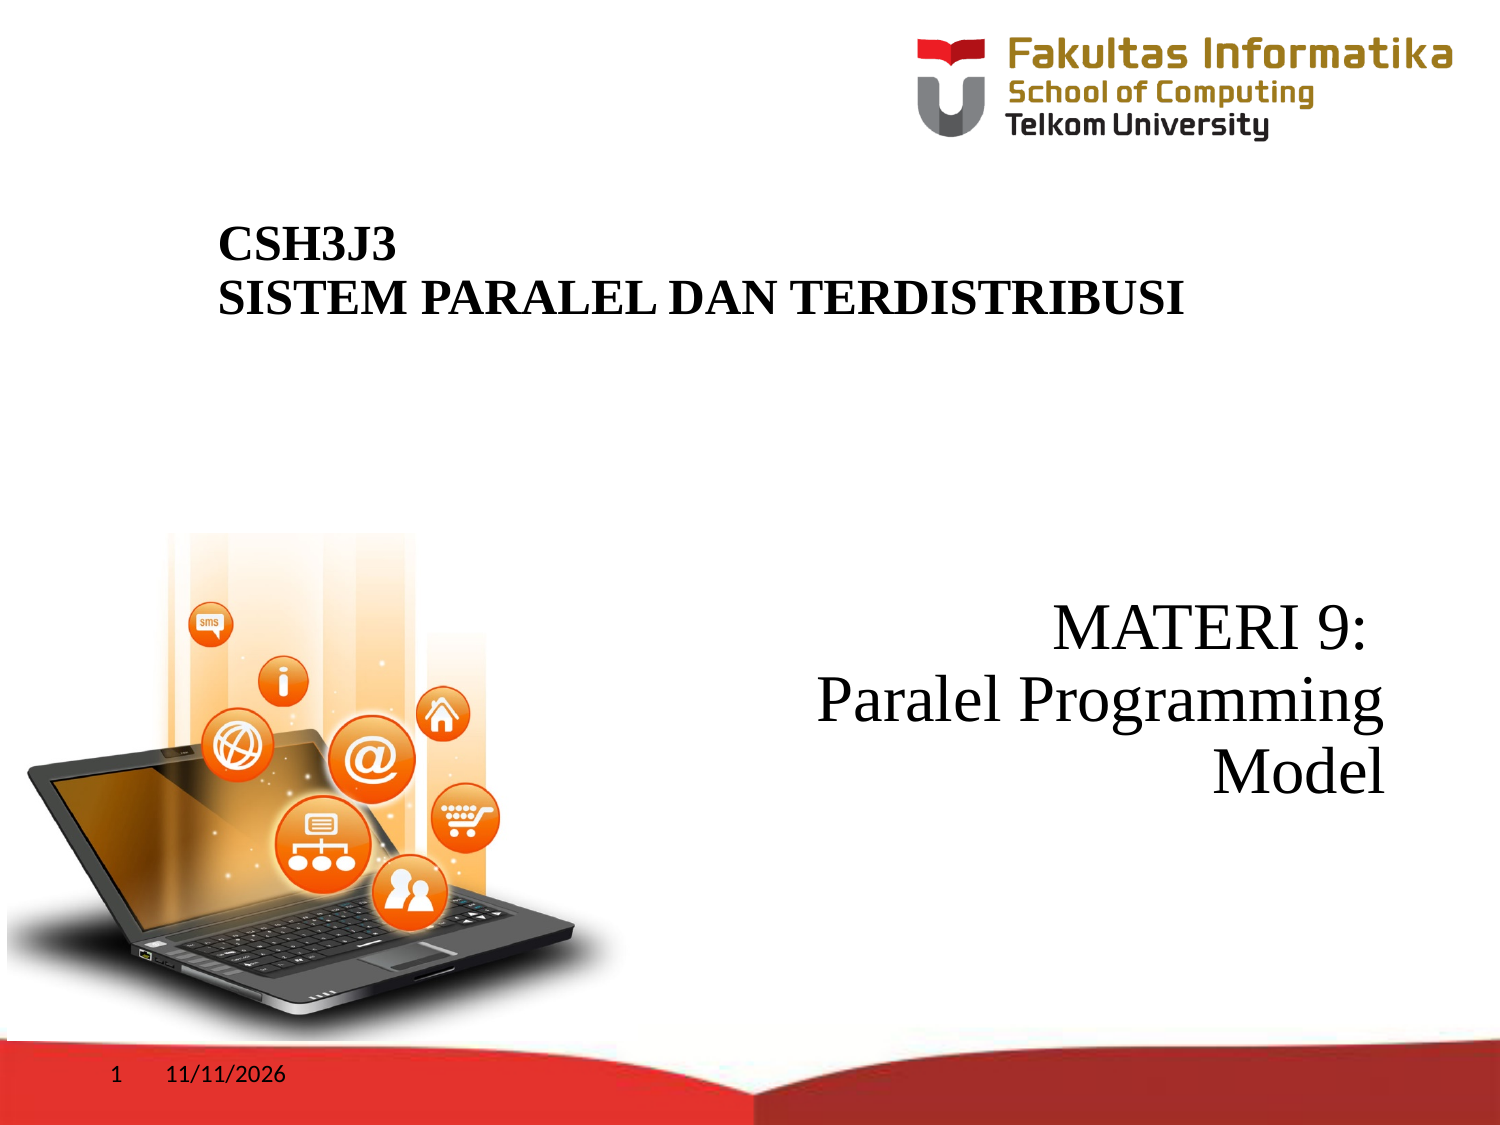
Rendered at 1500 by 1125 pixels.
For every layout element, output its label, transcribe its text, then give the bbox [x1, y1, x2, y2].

title CSH3J3 SISTEM PARALEL DAN TERDISTRIBUSI [202, 208, 1500, 334]
slide_number 1 [75, 1042, 138, 1103]
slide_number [150, 1042, 500, 1103]
picture [916, 35, 1453, 142]
text_box MATERI 9: Paralel Programming Model [621, 565, 1402, 835]
picture [0, 533, 1500, 1125]
